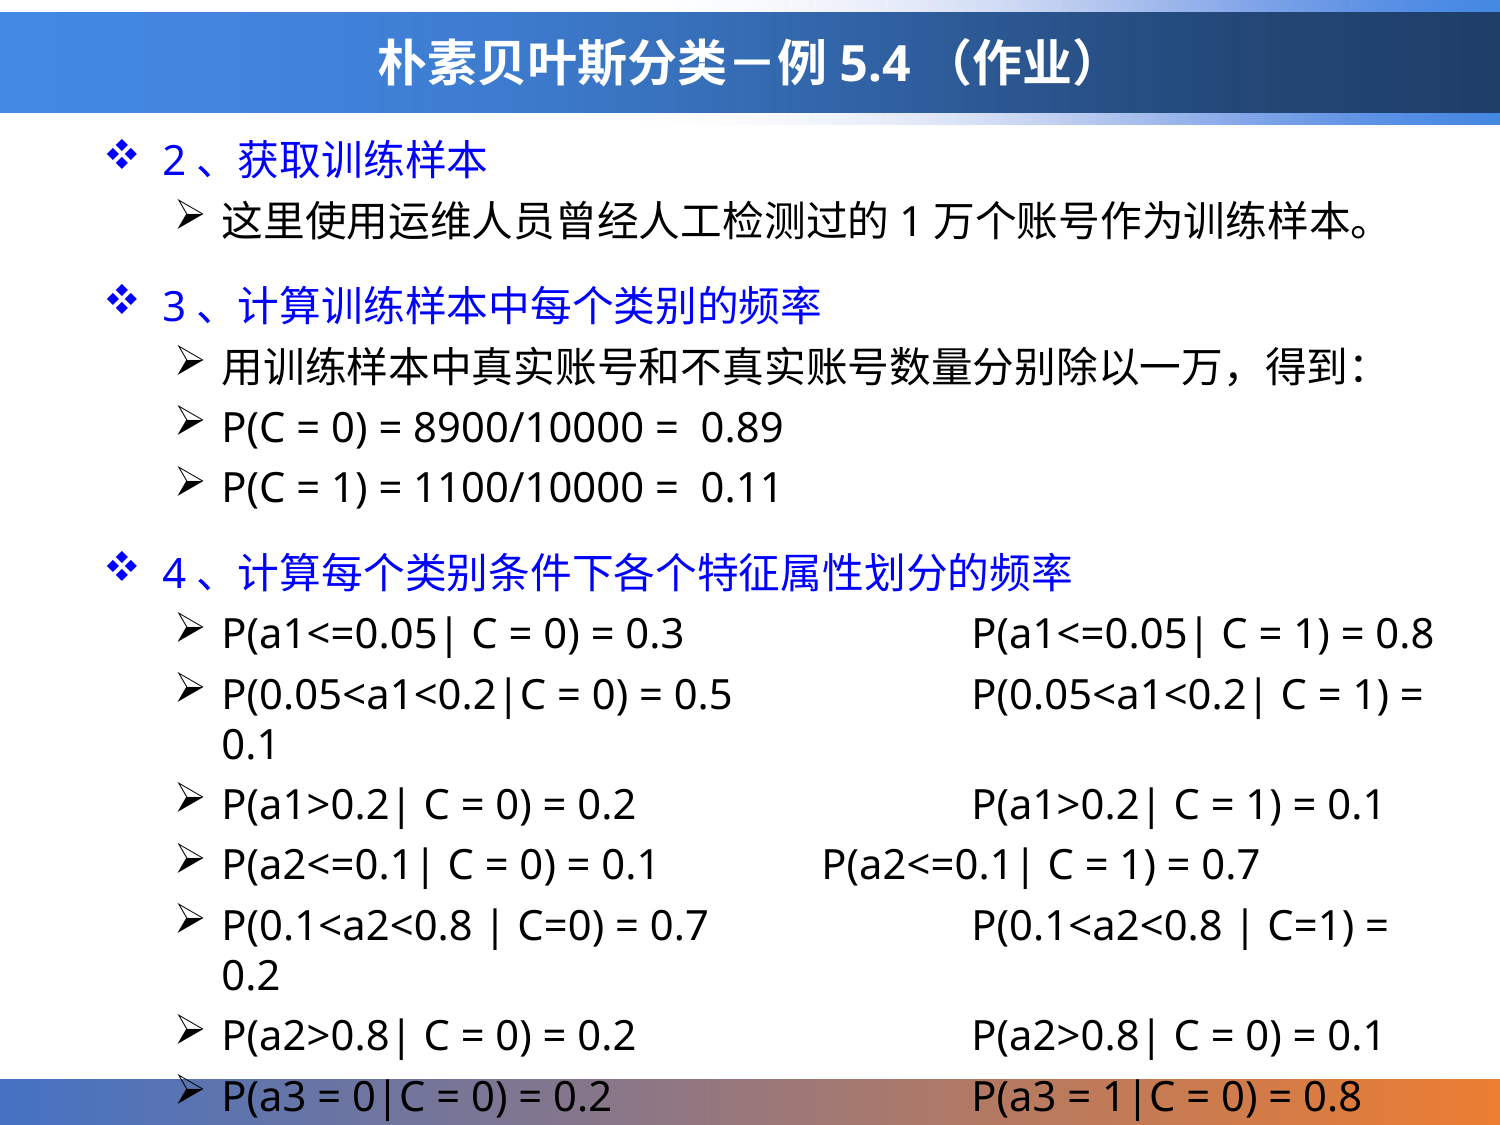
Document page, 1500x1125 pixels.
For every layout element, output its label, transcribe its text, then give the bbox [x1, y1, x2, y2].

list 2、获取训练样本 这里使用运维人员曾经人工检测过的1万个账号作为训练样本。 3、计算训练样本中每个类别的频率 用训练样本中真实账号和不真实账号数量分别除以一万，得到： P(C = 0) = 8900/10000 = 0.89 P(C = 1) = 1100/10000 = 0.11 4、计算每个类别条件下各个特征属性划分的频率 P(a1<=0.05| C = 0) = 0.3 P(a1<=0.05| C = 1) = 0.8 P(0.05<a1<0.2|C = 0) = 0.5 P(0.05<a1<0.2| C = 1) = 0.1 P(a1>0.2| C = 0) = 0.2 P(a1>0.2| C = 1) = 0.1 P(a2<=0.1| C = 0) = 0.1 P(a2<=0.1| C = 1) = 0.7 P(0.1<a2<0.8 | C=0) = 0.7 P(0.1<a2<0.8 | C=1) = 0.2 P(a2>0.8| C = 0) = 0.2 P(a2>0.8| C = 0) = 0.1 P(a3 = 0|C = 0) = 0.2 P(a3 = 1|C = 0) = 0.8 P(a3 = 0|C = 1) = 0.9 P(a3 = 1|C = 1) = 0.1 [88, 101, 1471, 1009]
picture [0, 0, 1500, 125]
title 朴素贝叶斯分类－例5.4（作业） [29, 22, 1471, 102]
